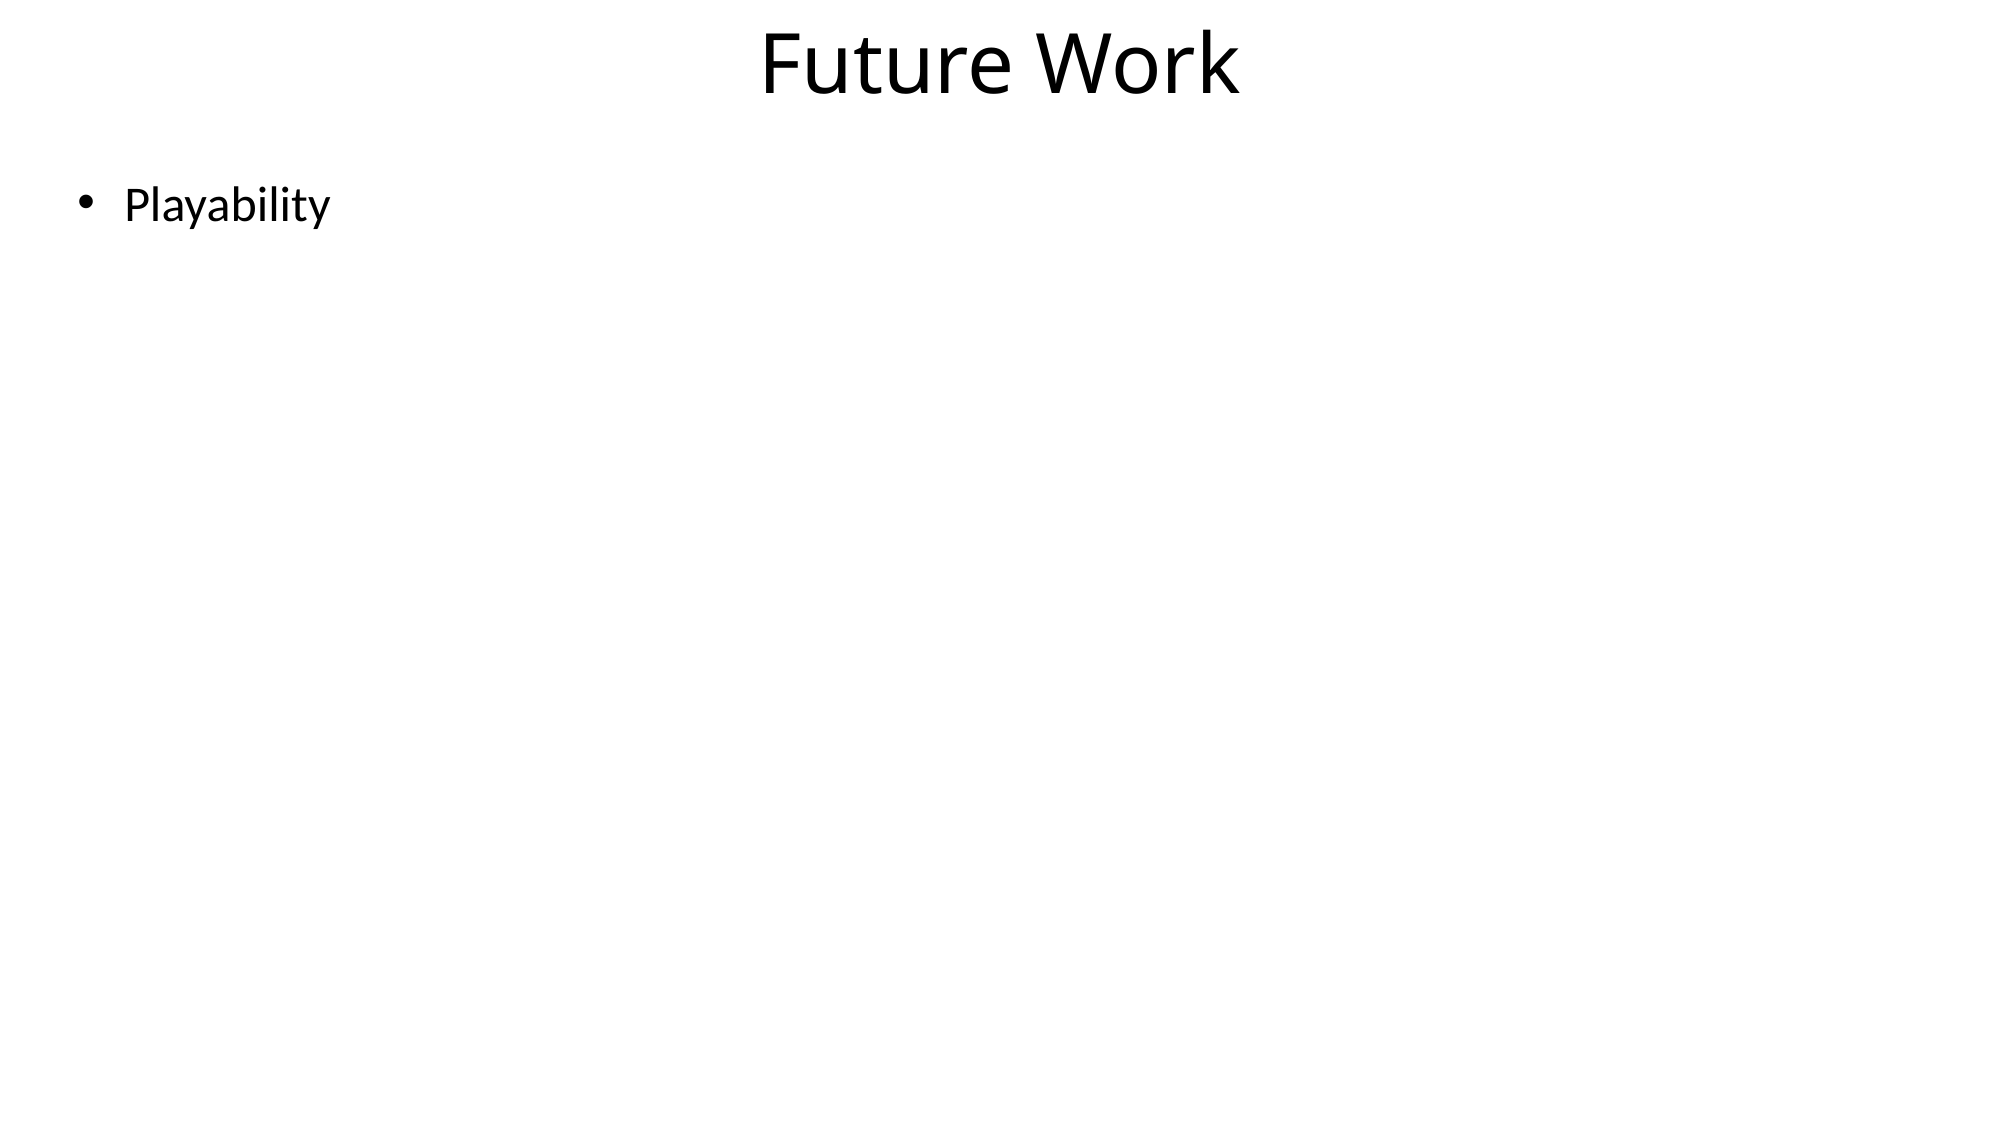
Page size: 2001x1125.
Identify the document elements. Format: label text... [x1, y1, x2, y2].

text_box Playability [62, 164, 1036, 299]
title Future Work [368, 9, 1632, 125]
